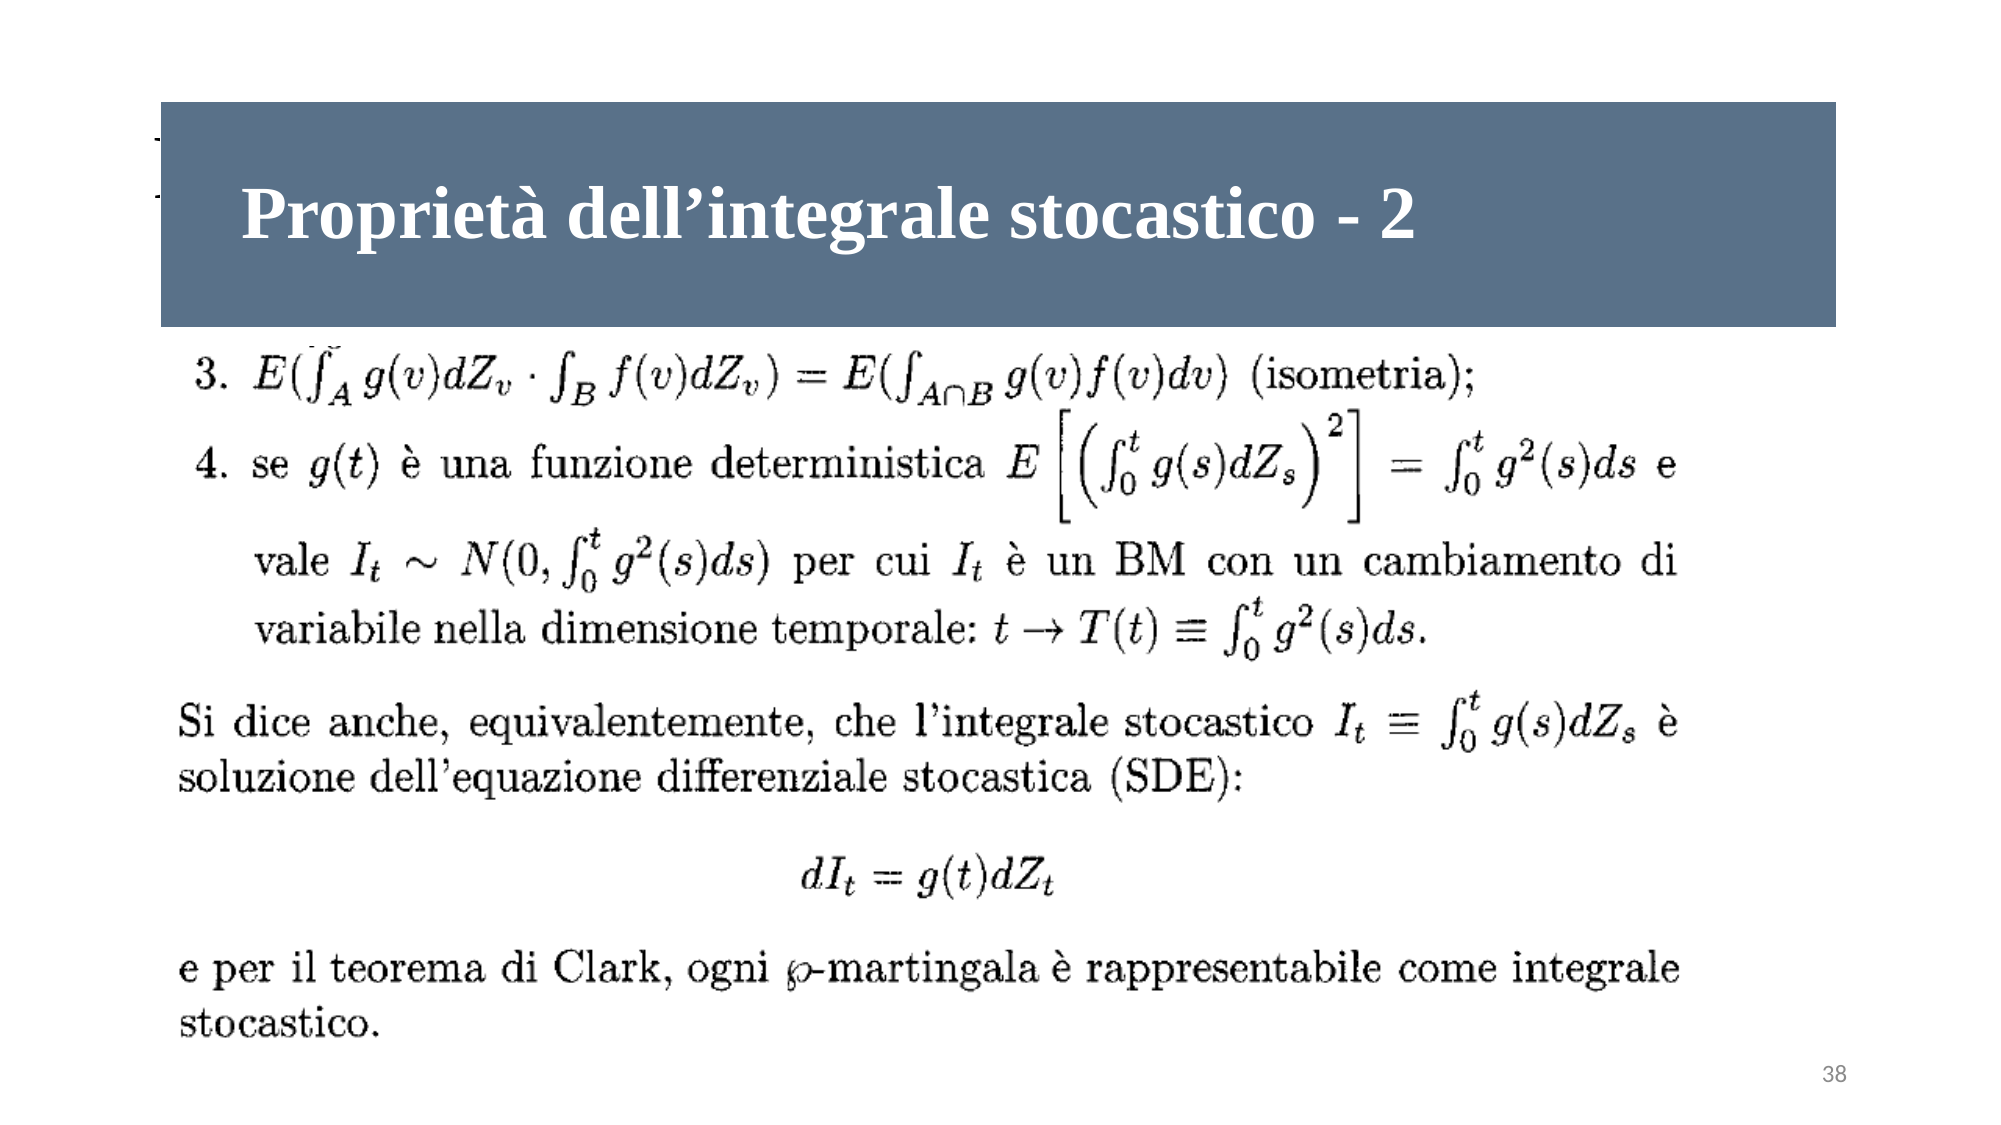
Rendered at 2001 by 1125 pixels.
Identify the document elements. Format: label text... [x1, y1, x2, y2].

title Processi Stocastici [137, 59, 1863, 278]
slide_number 38 [1412, 1042, 1863, 1103]
picture [158, 327, 1701, 1069]
text_box Proprietà dell’integrale stocastico - 2 [160, 100, 1837, 328]
